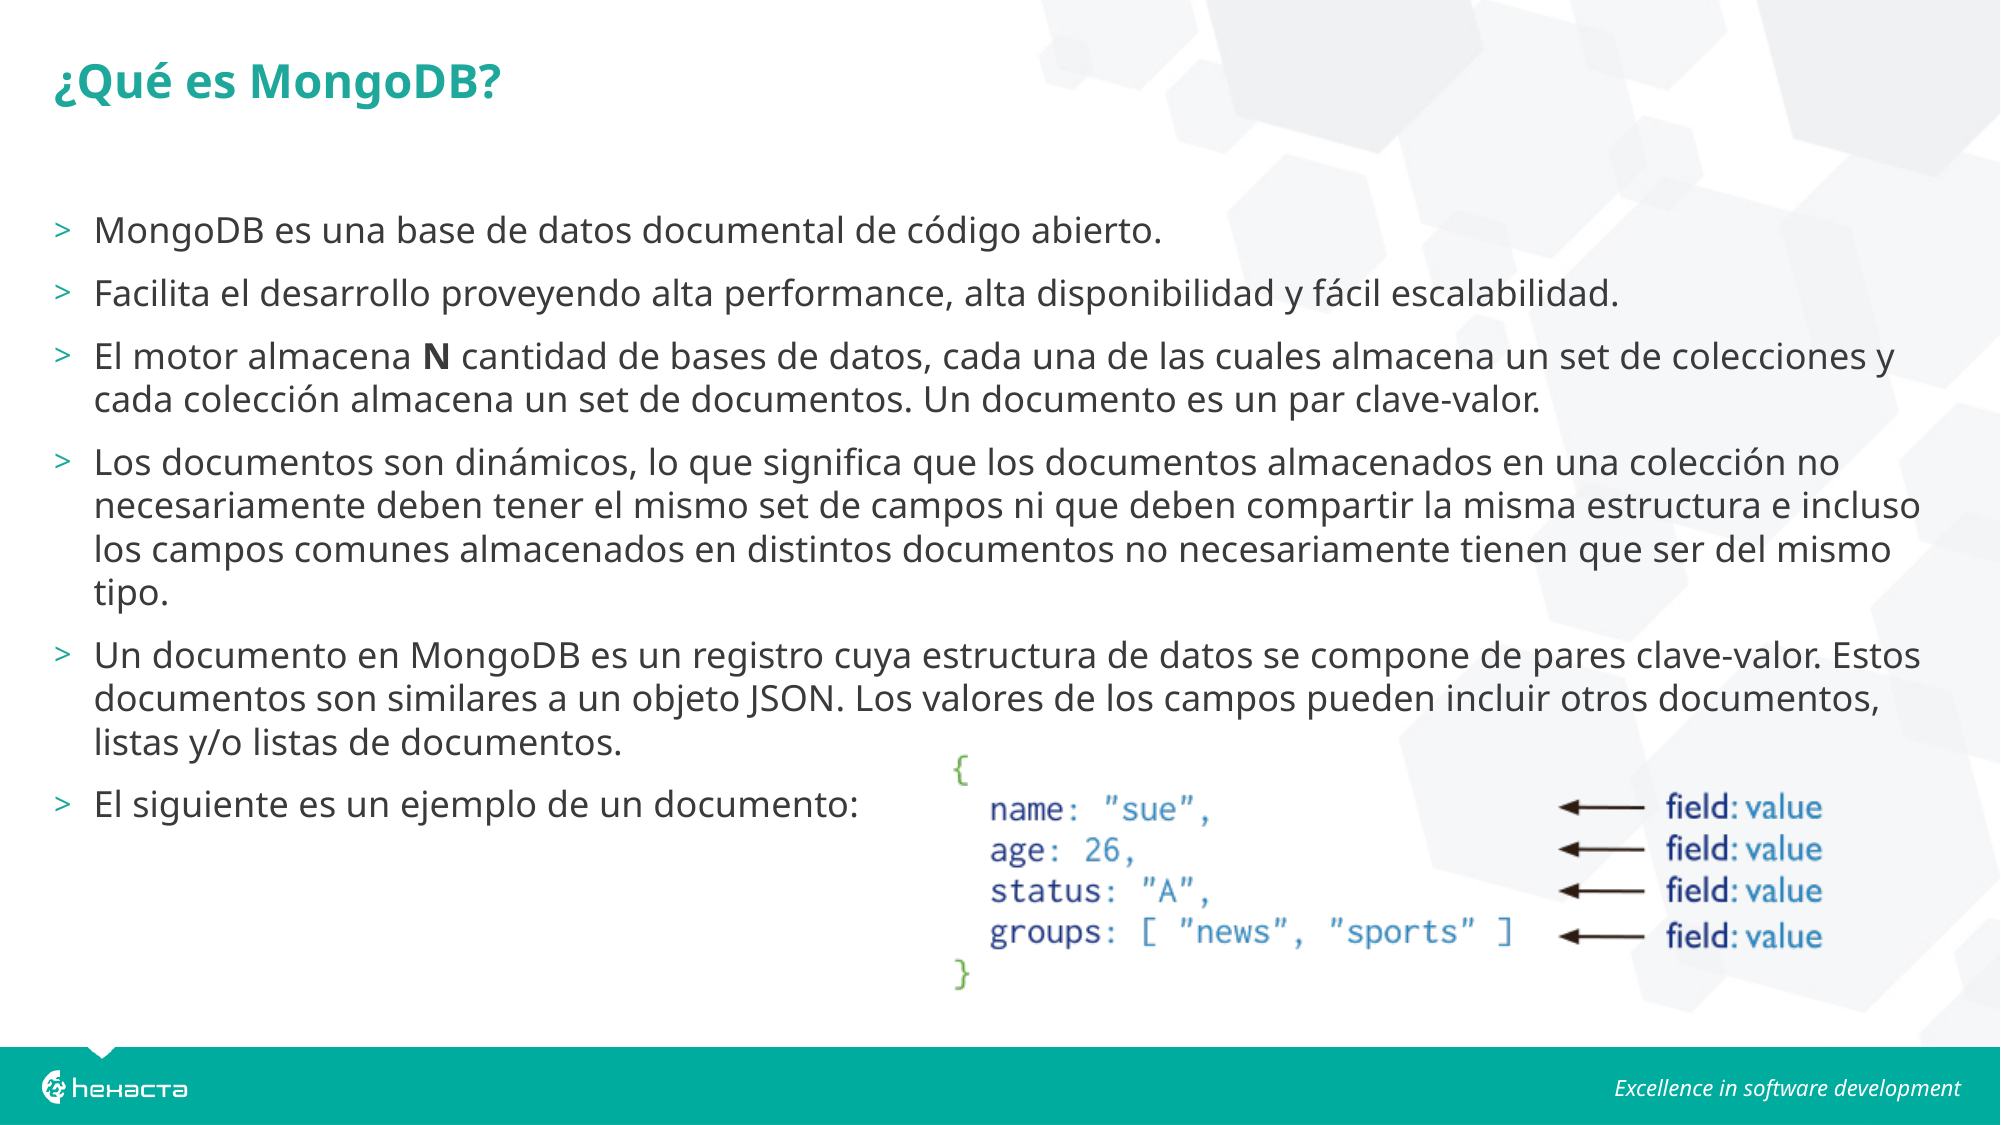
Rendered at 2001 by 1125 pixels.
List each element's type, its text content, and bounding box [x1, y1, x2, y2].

picture [0, 0, 2001, 1125]
list MongoDB es una base de datos documental de código abierto. Facilita el desarrollo proveyendo alta performance, alta disponibilidad y fácil escalabilidad. El motor almacena N cantidad de bases de datos, cada una de las cuales almacena un set de colecciones y cada colección almacena un set de documentos. Un documento es un par clave-valor. Los documentos son dinámicos, lo que significa que los documentos almacenados en una colección no necesariamente deben tener el mismo set de campos ni que deben compartir la misma estructura e incluso los campos comunes almacenados en distintos documentos no necesariamente tienen que ser del mismo tipo. Un documento en MongoDB es un registro cuya estructura de datos se compone de pares clave-valor. Estos documentos son similares a un objeto JSON. Los valores de los campos pueden incluir otros documentos, listas y/o listas de documentos. El siguiente es un ejemplo de un documento: [39, 200, 1961, 1020]
list ¿Qué es MongoDB? [39, 43, 1961, 122]
